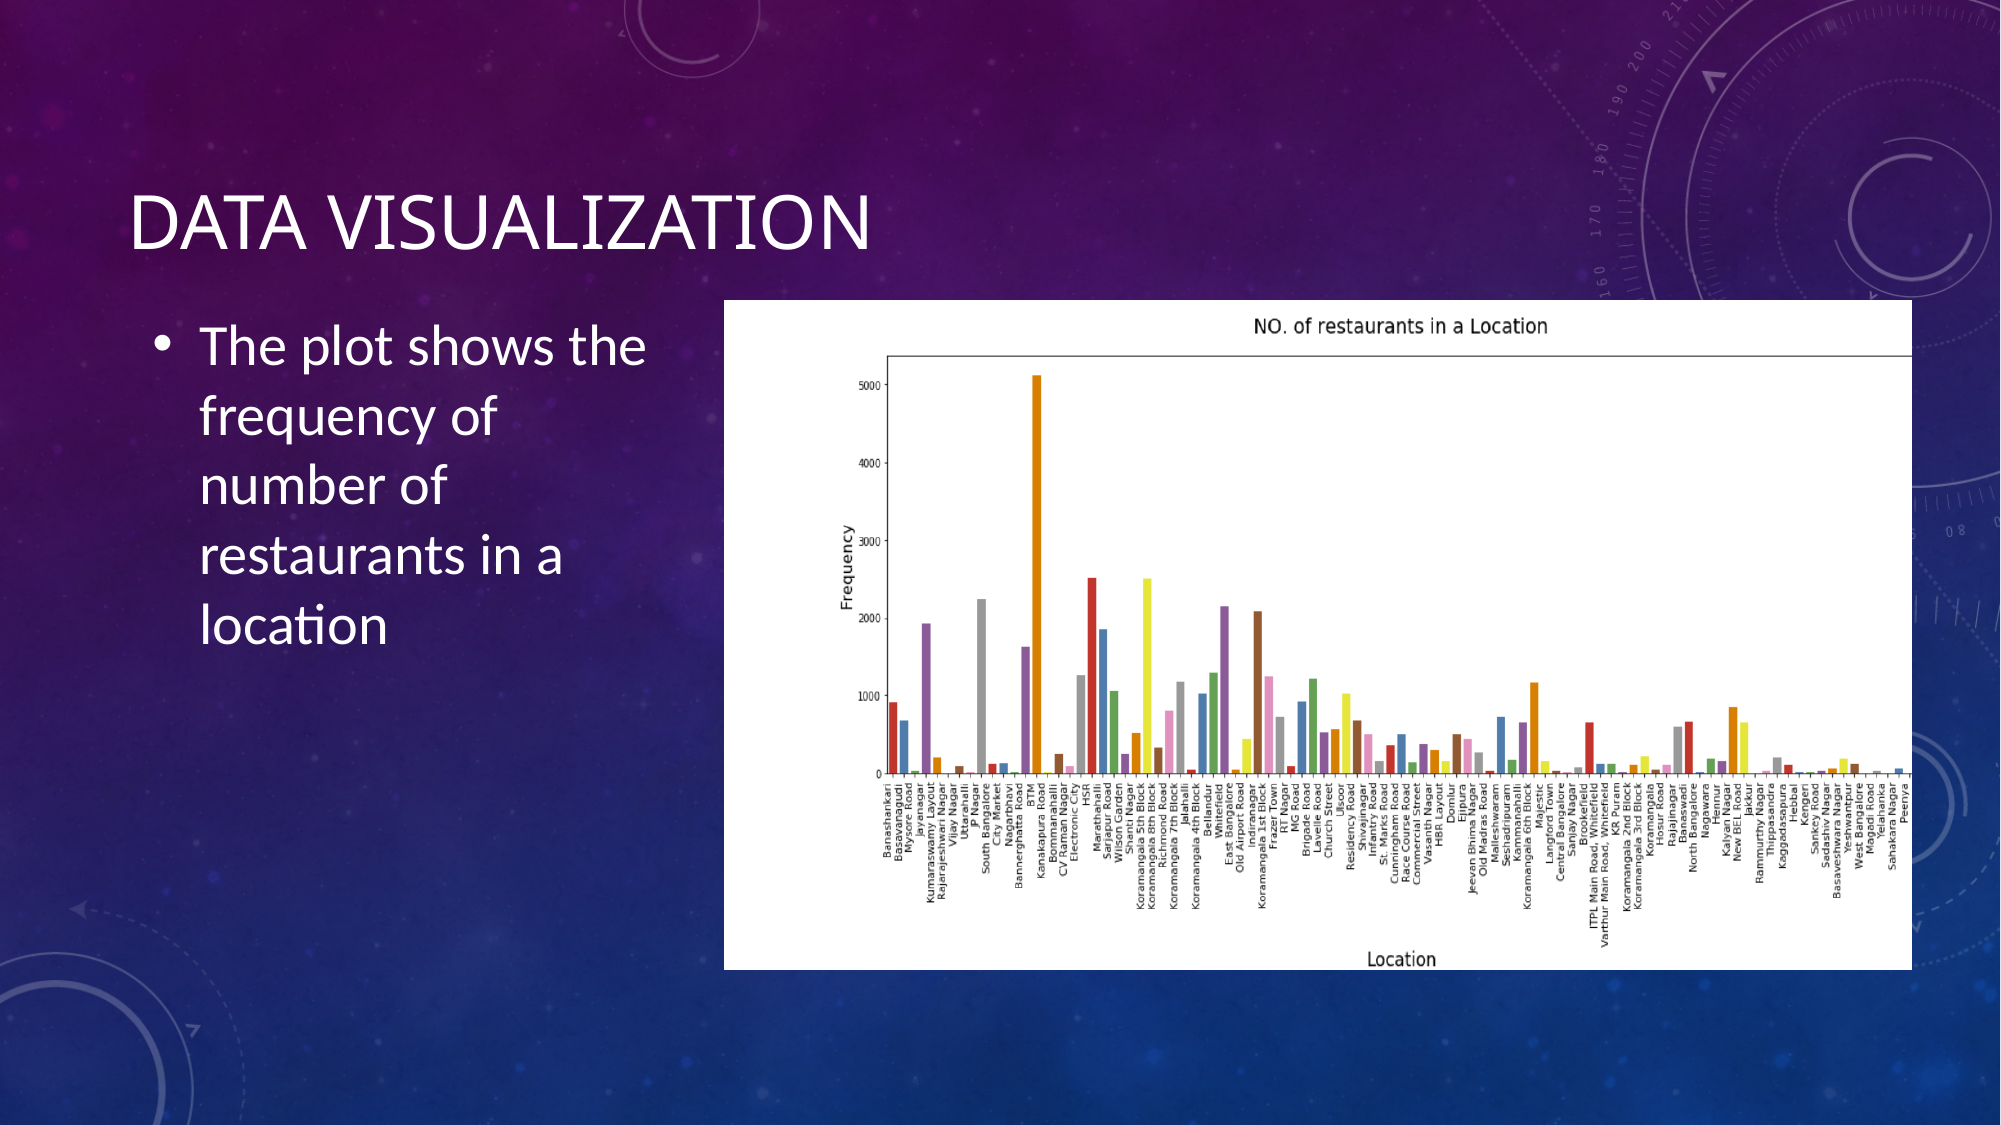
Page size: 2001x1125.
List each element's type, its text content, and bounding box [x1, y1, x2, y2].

picture [0, 0, 2001, 1125]
title Data Visualization [112, 99, 1775, 339]
list The plot shows the frequency of number of restaurants in a location [137, 299, 690, 1014]
